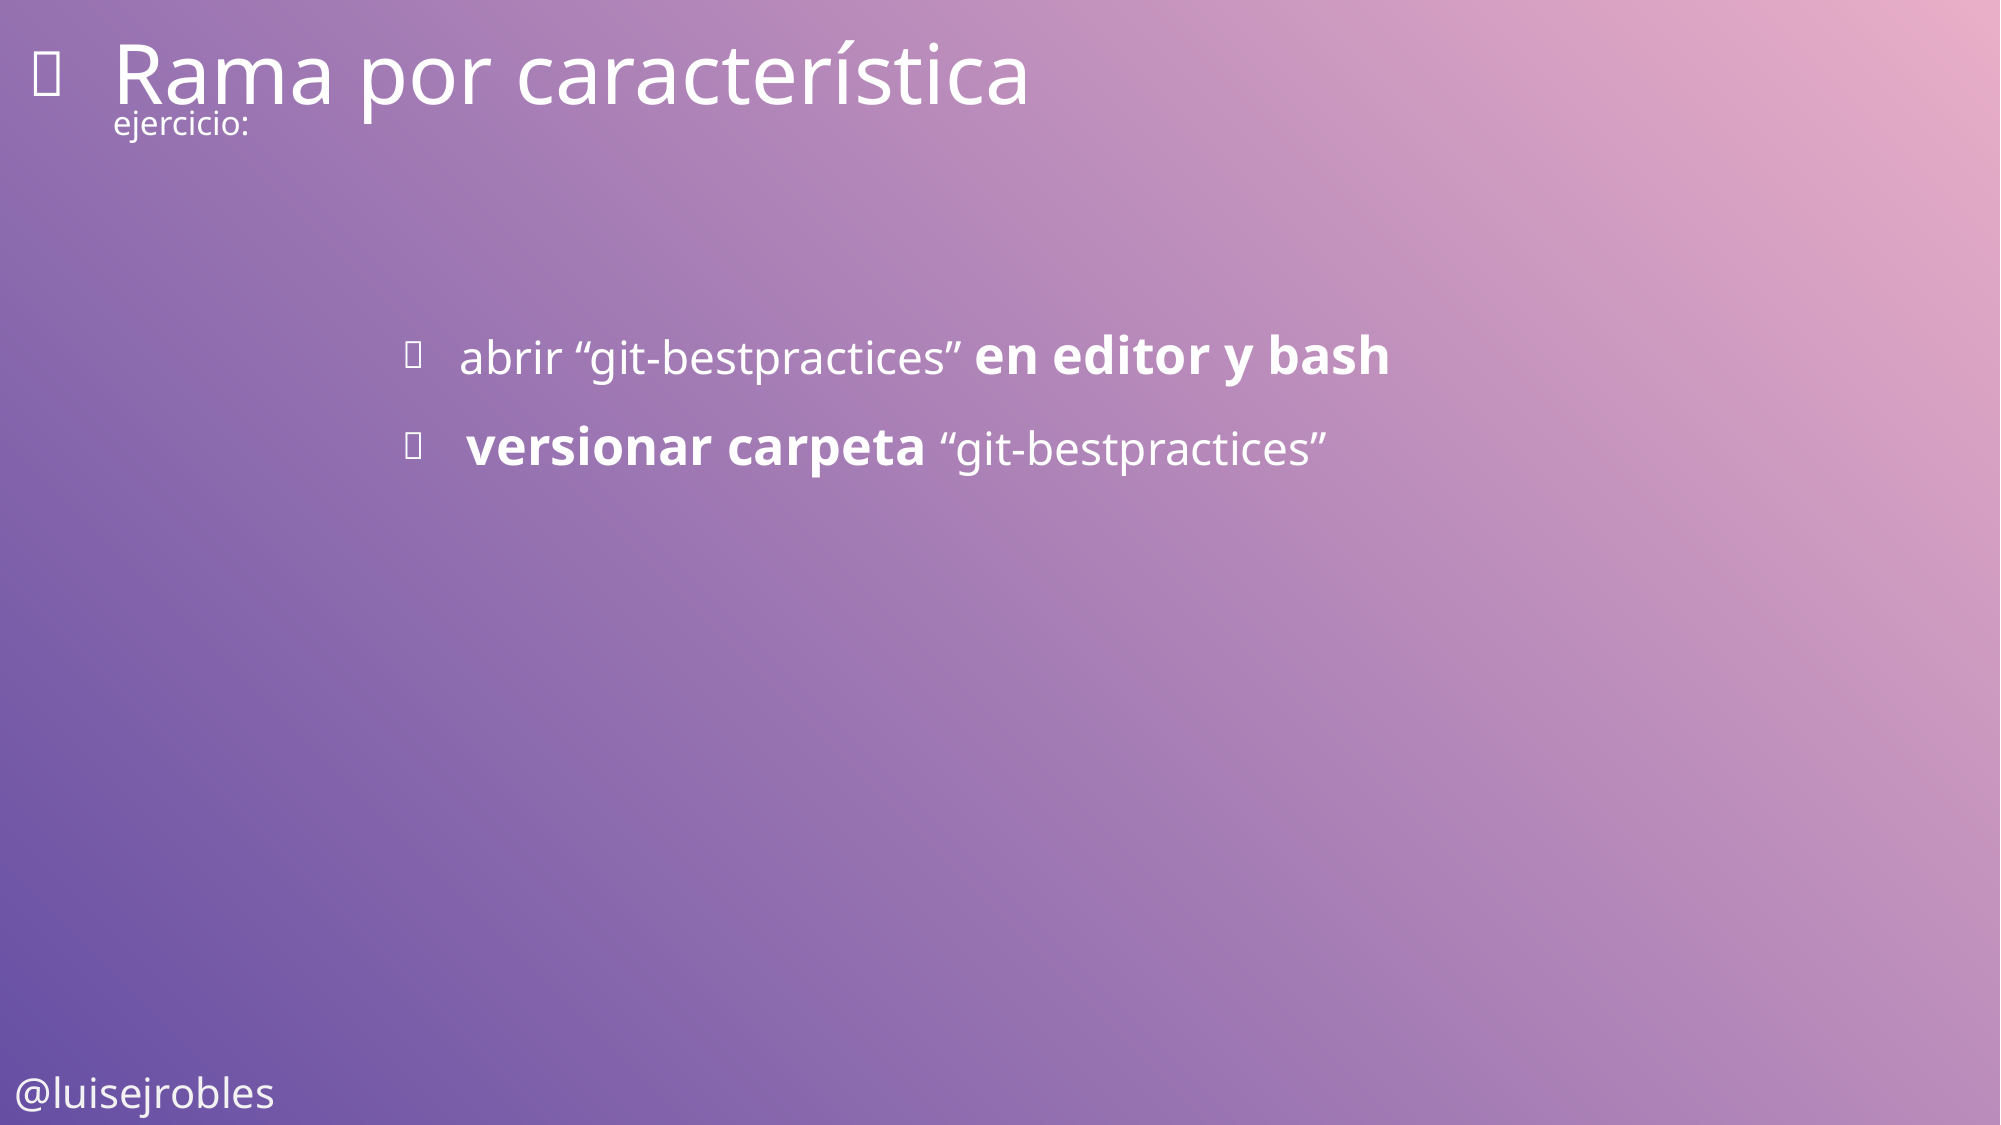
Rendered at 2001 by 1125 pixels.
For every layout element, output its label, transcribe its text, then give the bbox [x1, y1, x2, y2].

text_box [14, 13, 1186, 232]
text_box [387, 315, 1555, 394]
text_box @luisejrobles [0, 1059, 316, 1125]
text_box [387, 405, 1555, 484]
